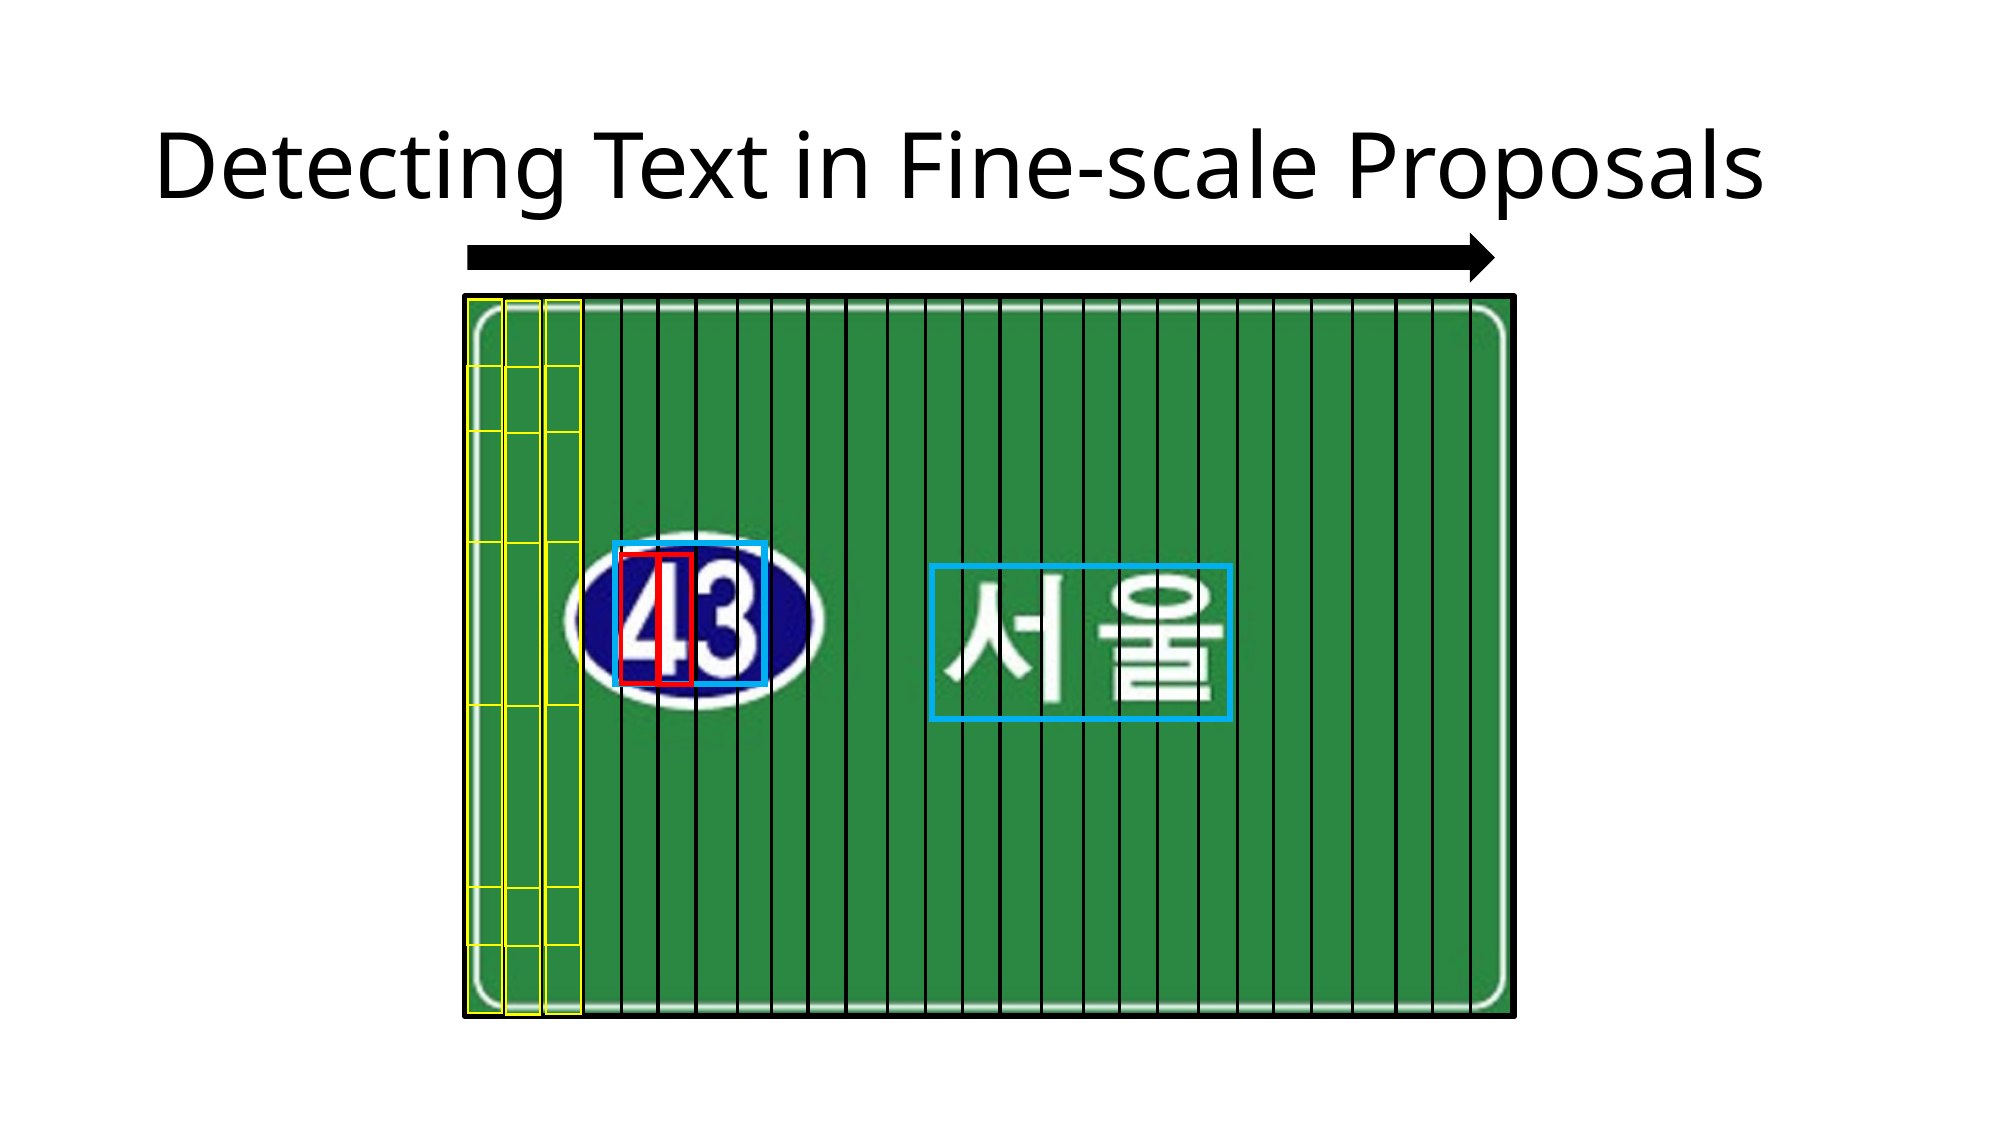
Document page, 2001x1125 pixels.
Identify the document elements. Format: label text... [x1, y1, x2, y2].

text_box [503, 299, 544, 1014]
title Detecting Text in Fine-scale Proposals [137, 59, 1863, 278]
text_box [544, 299, 581, 1014]
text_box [581, 299, 1512, 1014]
text_box [467, 232, 1495, 283]
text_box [466, 299, 503, 1014]
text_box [504, 300, 541, 1015]
